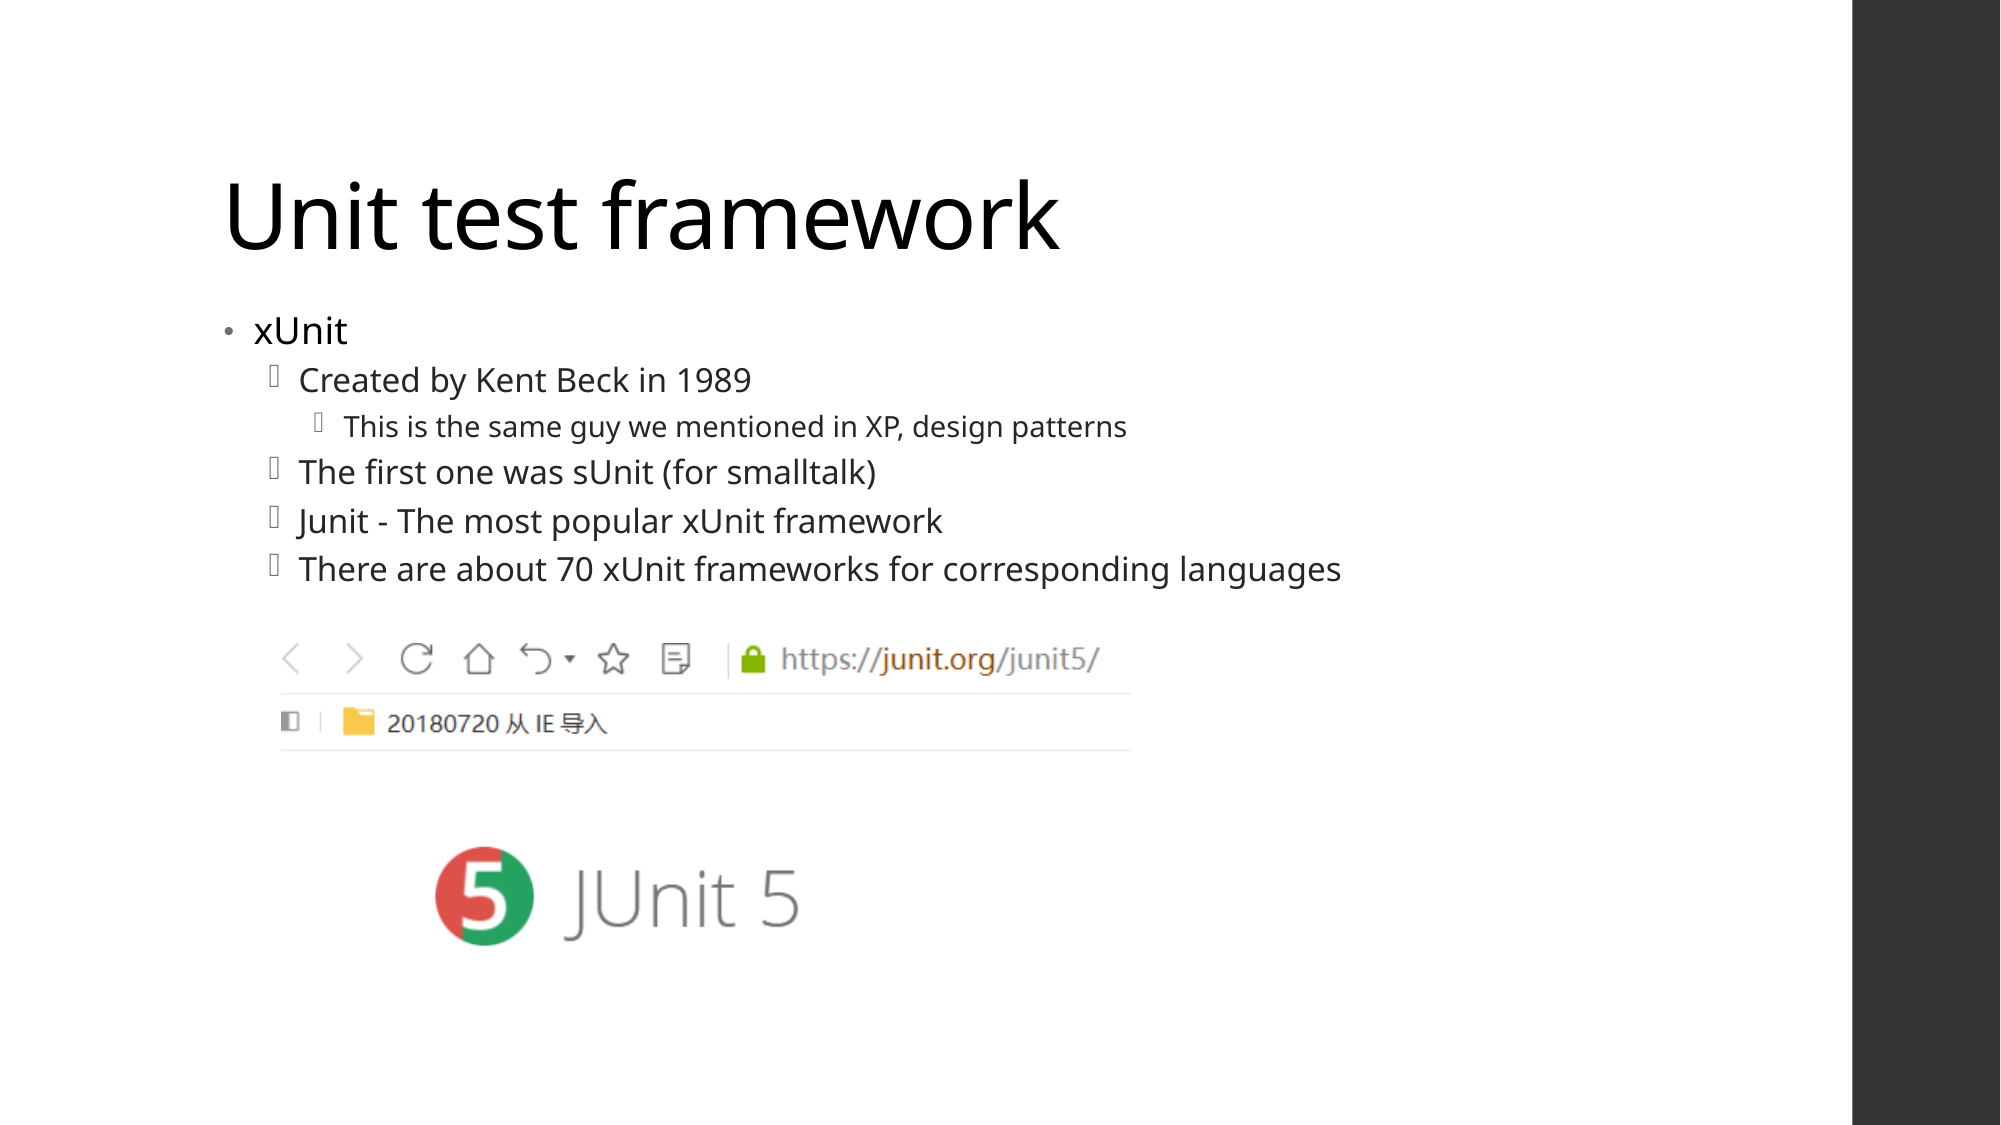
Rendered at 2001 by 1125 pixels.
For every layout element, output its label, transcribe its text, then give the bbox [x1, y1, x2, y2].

picture [280, 643, 1132, 979]
list xUnit Created by Kent Beck in 1989 This is the same guy we mentioned in XP, design patterns The first one was sUnit (for smalltalk) Junit - The most popular xUnit framework There are about 70 xUnit frameworks for corresponding languages [208, 303, 1619, 1017]
title Unit test framework [206, 60, 1797, 278]
